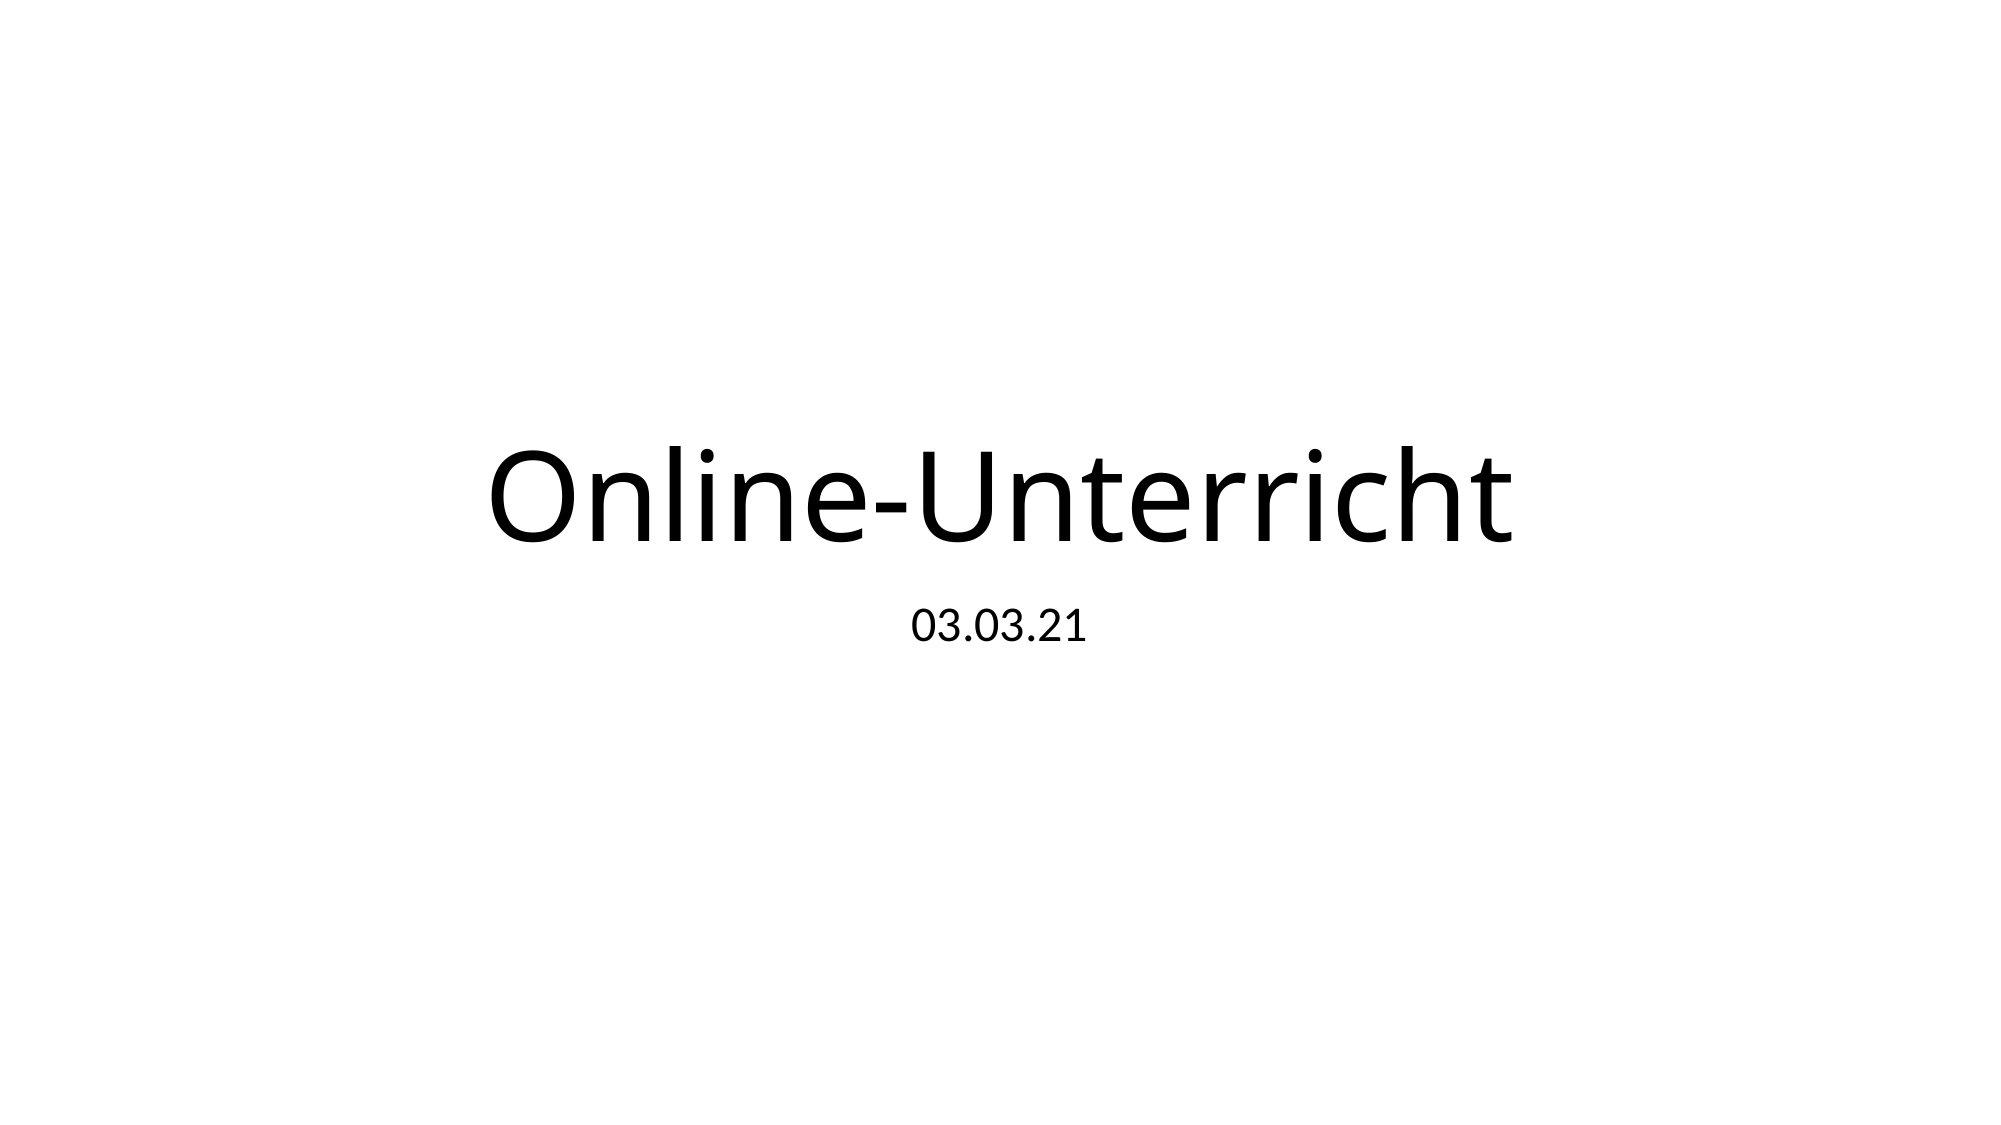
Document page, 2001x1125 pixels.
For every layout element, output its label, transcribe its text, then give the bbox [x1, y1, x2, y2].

title Online-Unterricht [249, 184, 1750, 576]
subtitle 03.03.21 [249, 590, 1750, 863]
